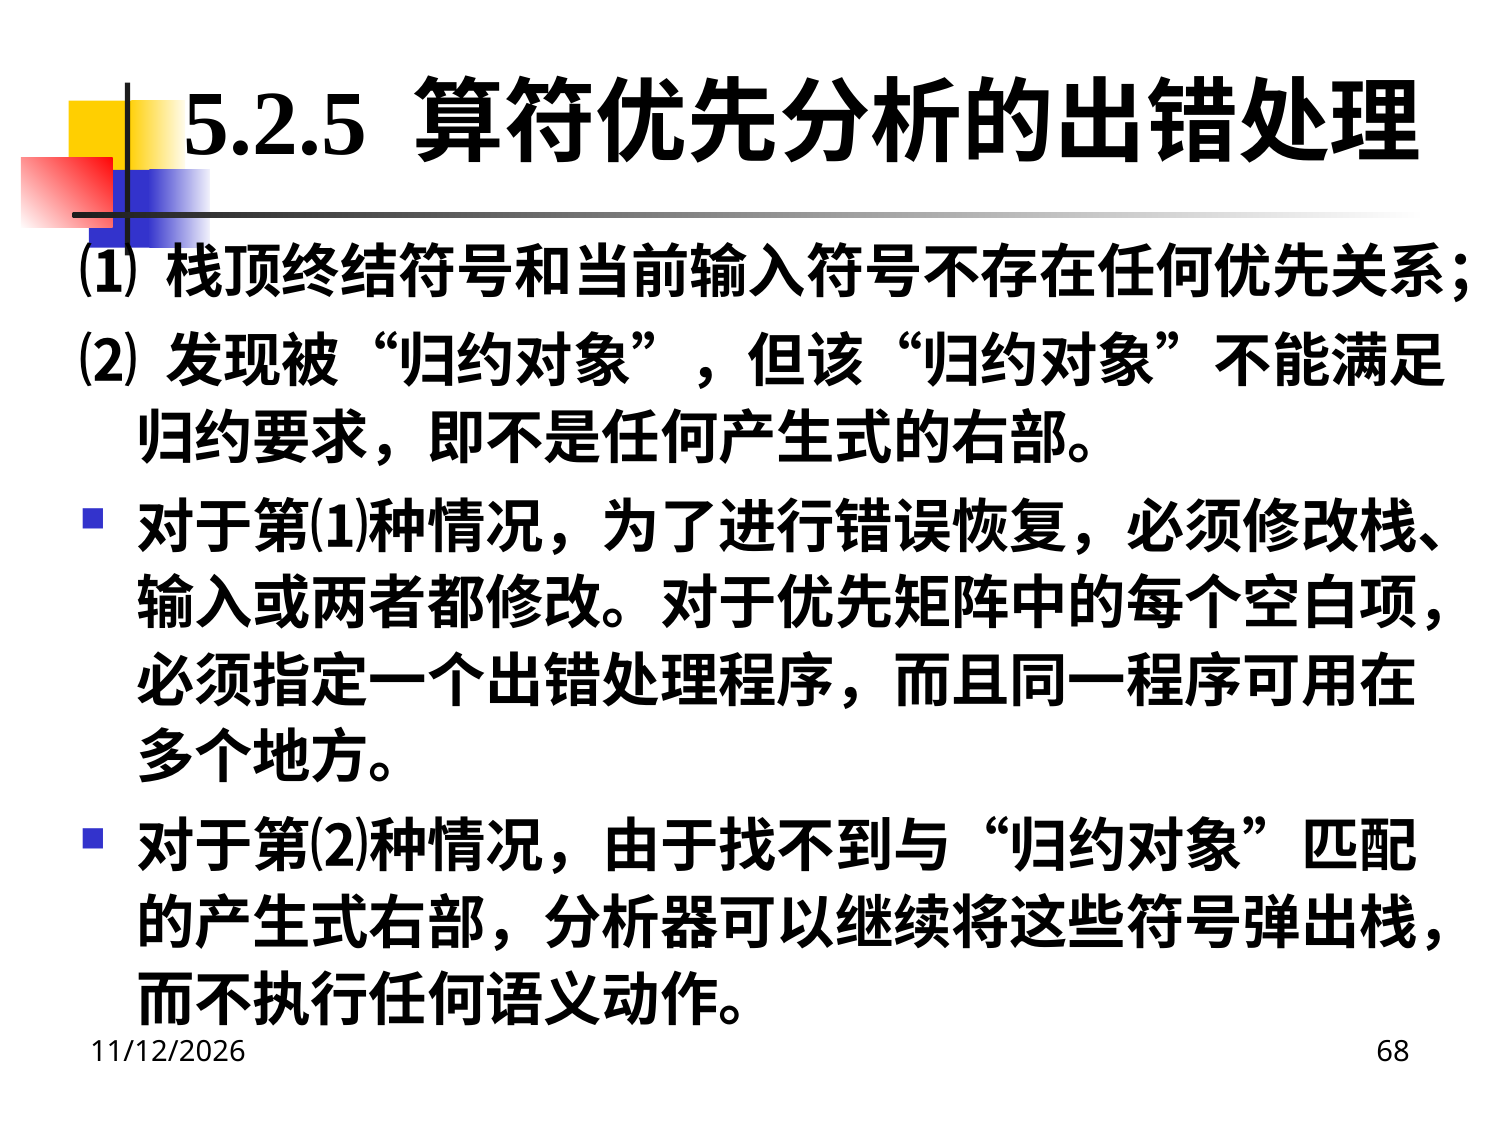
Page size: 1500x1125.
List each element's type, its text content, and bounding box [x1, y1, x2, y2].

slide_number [75, 1024, 425, 1103]
title 5.2.5 算符优先分析的出错处理 [168, 75, 1447, 161]
list ⑴ 栈顶终结符号和当前输入符号不存在任何优先关系； ⑵ 发现被“归约对象”，但该“归约对象”不能满足归约要求，即不是任何产生式的右部。 对于第⑴种情况，为了进行错误恢复，必须修改栈、输入或两者都修改。对于优先矩阵中的每个空白项，必须指定一个出错处理程序，而且同一程序可用在多个地方。 对于第⑵种情况，由于找不到与“归约对象”匹配的产生式右部，分析器可以继续将这些符号弹出栈，而不执行任何语义动作。 [64, 220, 1475, 1012]
slide_number 68 [1074, 1024, 1425, 1103]
